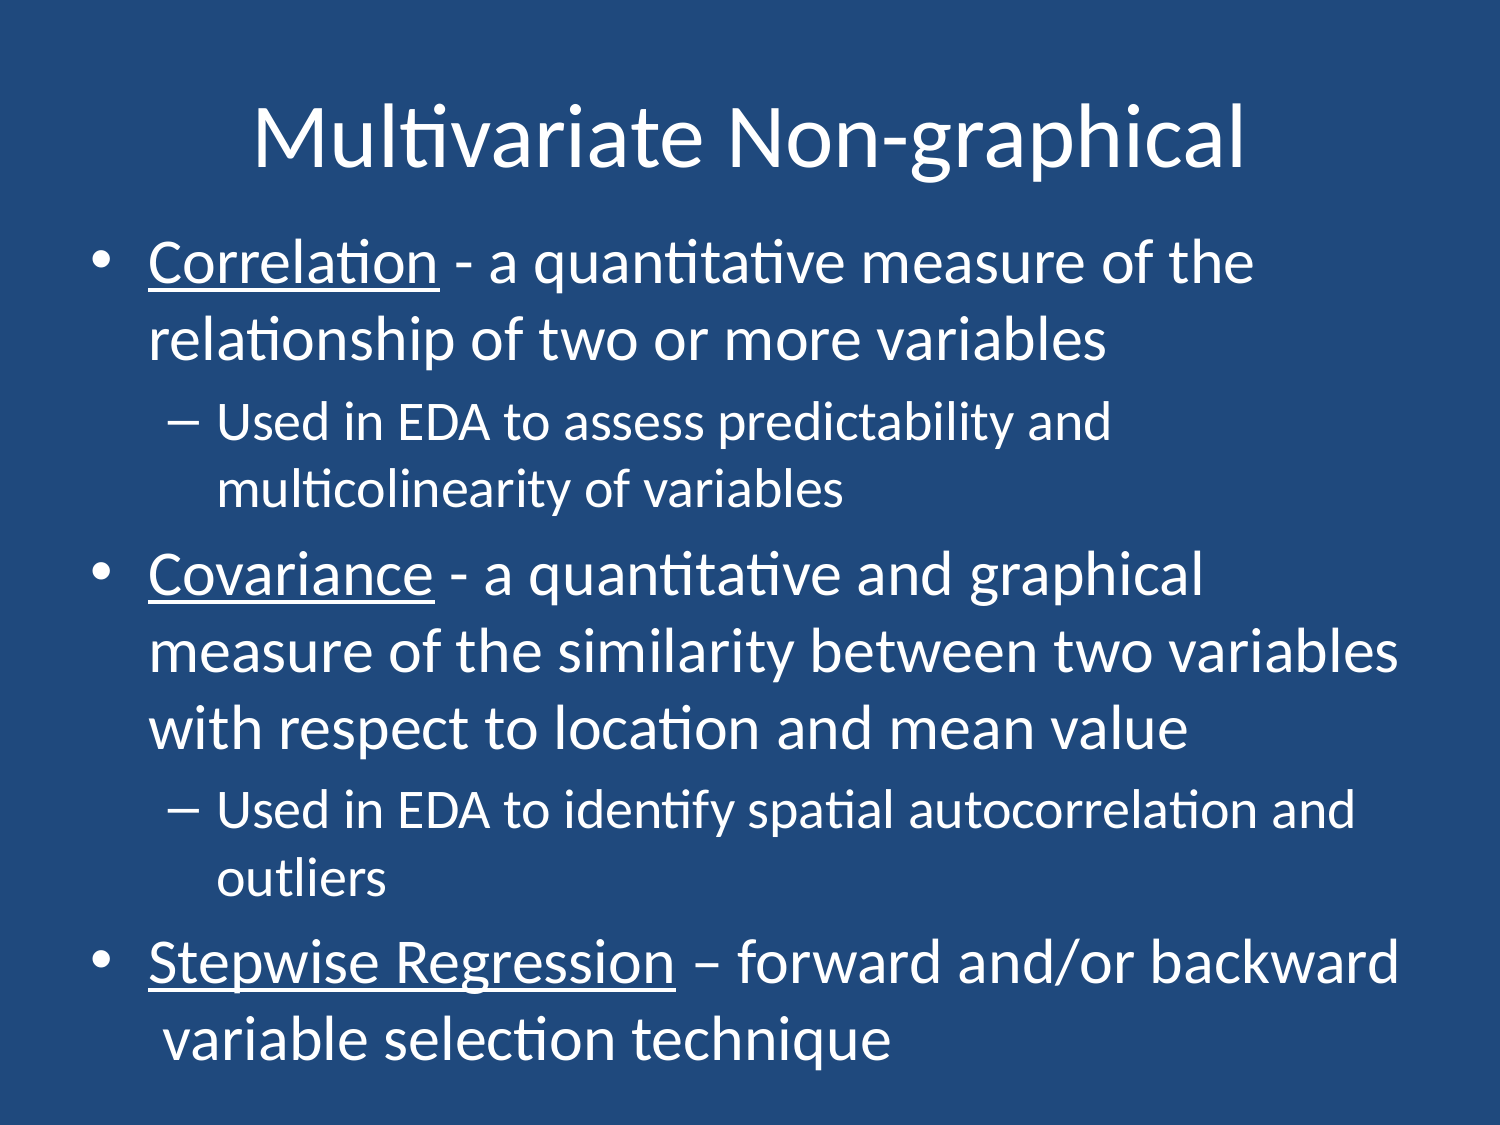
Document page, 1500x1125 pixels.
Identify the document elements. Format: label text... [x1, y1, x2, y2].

title Multivariate Non-graphical [75, 37, 1425, 212]
list Correlation - a quantitative measure of the relationship of two or more variables Used in EDA to assess predictability and multicolinearity of variables Covariance - a quantitative and graphical measure of the similarity between two variables with respect to location and mean value Used in EDA to identify spatial autocorrelation and outliers Stepwise Regression – forward and/or backward variable selection technique [75, 212, 1425, 1100]
